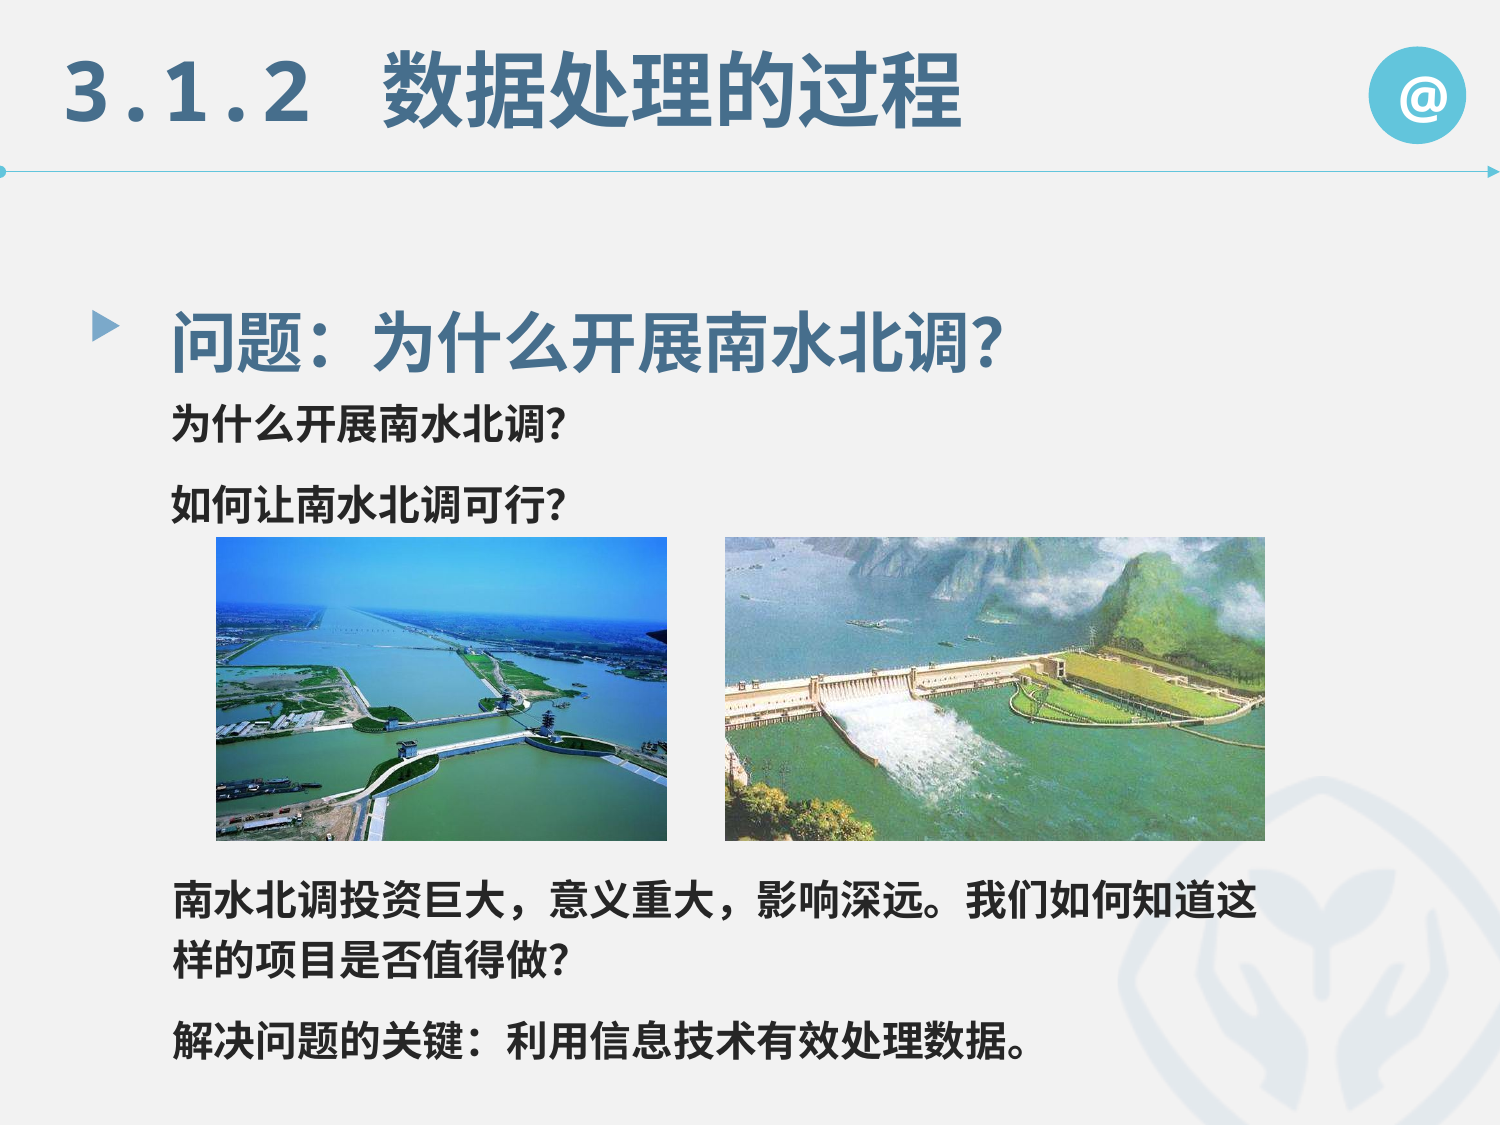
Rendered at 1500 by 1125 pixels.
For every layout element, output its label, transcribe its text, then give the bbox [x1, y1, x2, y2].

picture [724, 537, 1500, 1125]
text_box [91, 308, 122, 344]
text_box 3.1.2 数据处理的过程 [46, 30, 1089, 145]
picture [216, 537, 667, 841]
text_box @ [1368, 46, 1467, 145]
text_box 问题：为什么开展南水北调？ [155, 253, 1089, 509]
text_box 南水北调投资巨大，意义重大，影响深远。我们如何知道这样的项目是否值得做？ 解决问题的关键：利用信息技术有效处理数据。 [157, 856, 1283, 1072]
text_box 为什么开展南水北调？ 如何让南水北调可行？ [155, 380, 652, 698]
